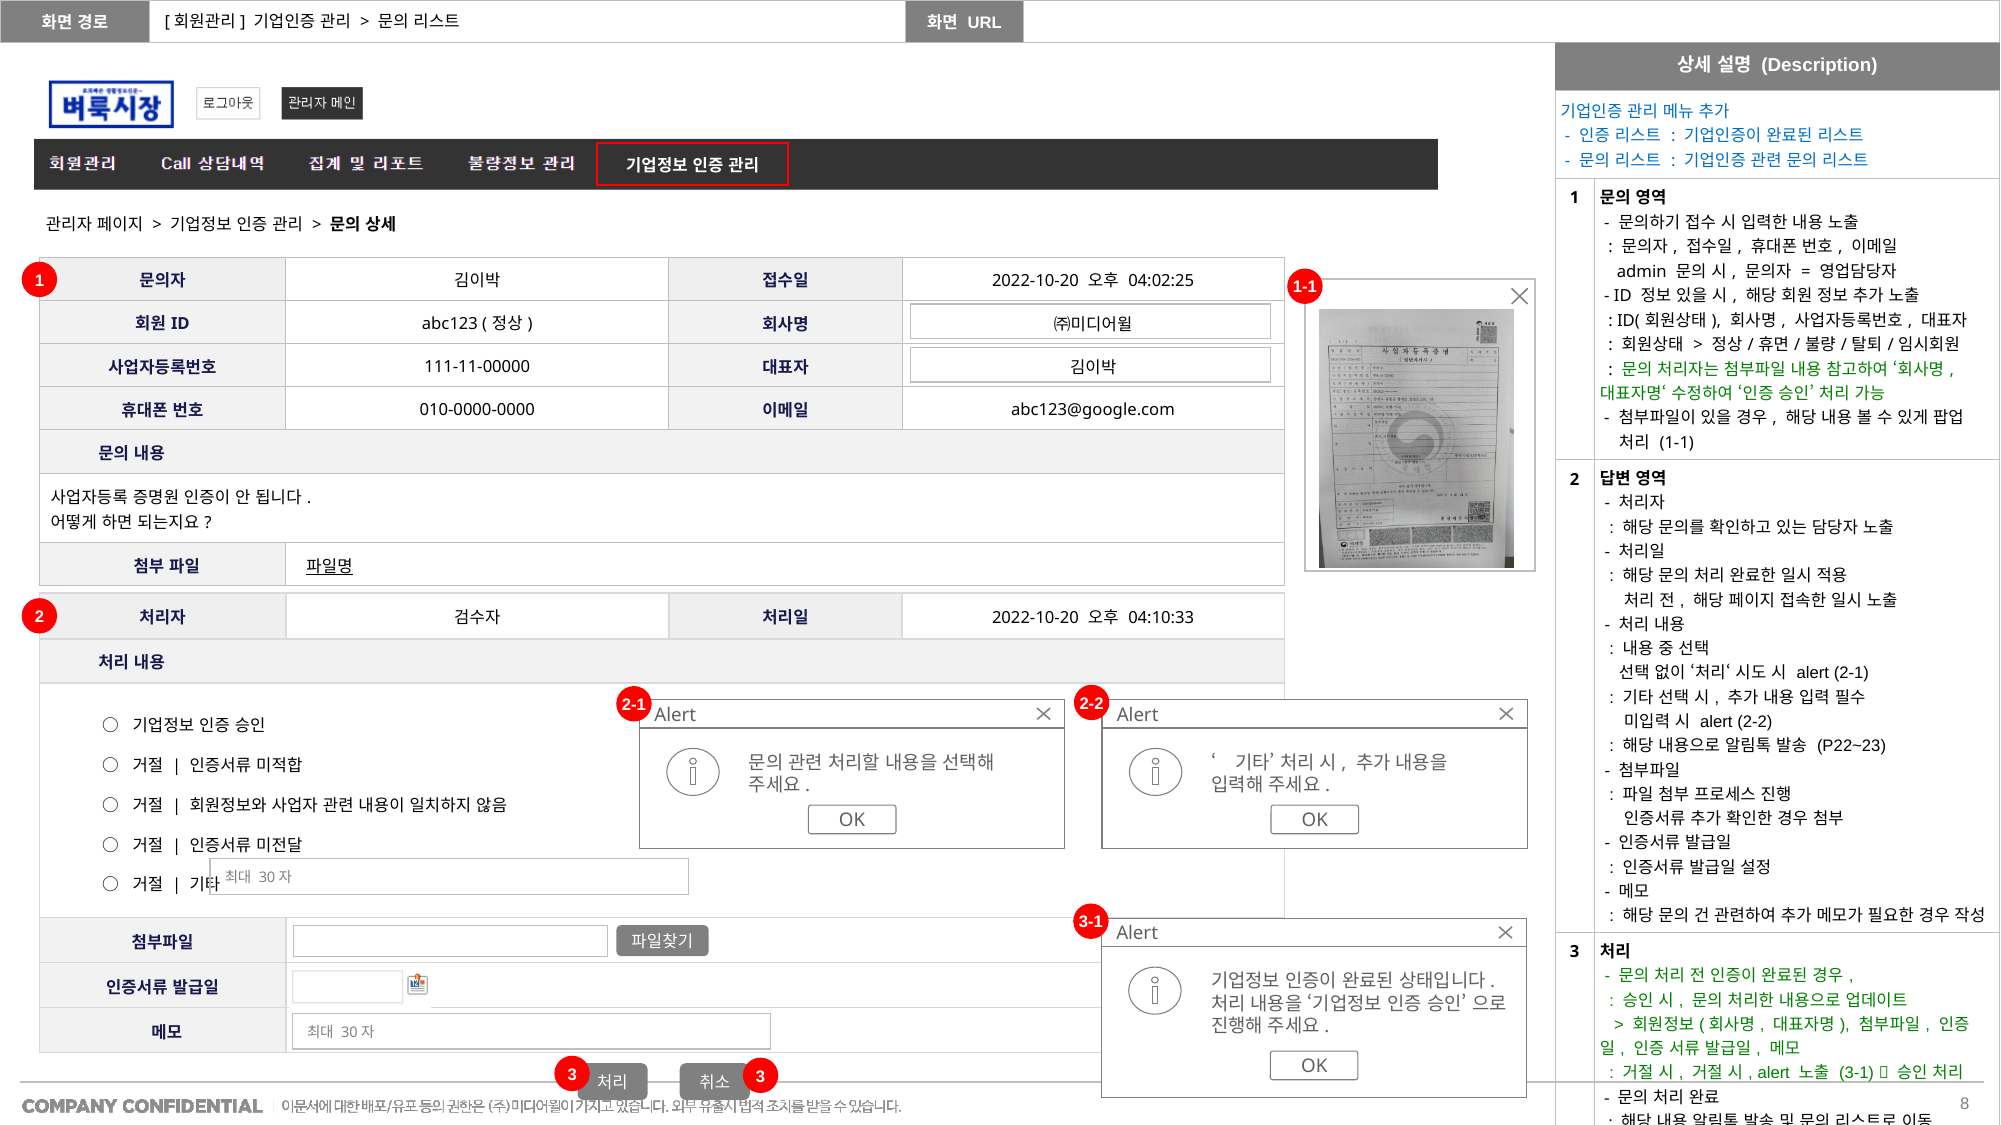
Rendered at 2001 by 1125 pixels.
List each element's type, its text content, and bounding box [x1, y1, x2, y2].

table_cell 회원ID [40, 301, 285, 343]
text_box [293, 925, 608, 957]
table_cell abc123@google.com [903, 387, 1284, 429]
table_cell 사업자등록 증명원 인증이 안 됩니다. 어떻게 하면 되는지요? [40, 474, 1284, 542]
text_box 2-2 [1072, 683, 1110, 722]
table_cell 대표자 [669, 344, 902, 386]
table_cell 휴대폰 번호 [40, 387, 285, 429]
table_cell [287, 963, 1101, 1007]
text_box [910, 303, 1271, 339]
table_cell 처리 내용 [40, 640, 1284, 682]
table_cell 처리 - 문의 처리 전 인증이 완료된 경우, : 승인 시, 문의 처리한 내용으로 업데이트 > 회원정보(회사명, 대표자명), 첨부파일, 인증일, 인증 서류 발급일, 메모 : 거절 시, 거절 시, alert 노출 (3-1)  승인 처리 - 문의 처리 완료 : 해당 내용 알림톡 발송 및 문의 리스트로 이동 : ‘승인’의 경우, 회원 상세페이지 내 히스토리 저장 (P9) [1595, 933, 1999, 1125]
table_header 처리일 [670, 594, 901, 638]
table_cell abc123 (정상) [286, 301, 668, 343]
table_cell 2 [1556, 460, 1594, 932]
table_cell 사업자등록번호 [40, 344, 285, 386]
table_header 김이박 [286, 258, 668, 300]
table_cell 3 [1556, 933, 1594, 1125]
picture [1319, 309, 1514, 568]
table_header 검수자 [287, 594, 668, 638]
text_box 파일찾기 [615, 924, 710, 958]
table_cell 010-0000-0000 [286, 387, 668, 429]
table_header 처리자 [40, 594, 285, 638]
table_cell 문의 내용 [40, 430, 1284, 473]
table_cell 메모 [40, 1008, 285, 1052]
table_cell 111-11-00000 [286, 344, 668, 386]
table_cell 김이박 [903, 344, 1284, 386]
table_header 2022-10-20 오후 04:10:33 [903, 594, 1284, 638]
table_cell 첨부 파일 [40, 543, 285, 585]
picture [33, 72, 1438, 193]
table_header 문의자 [40, 258, 285, 300]
table_cell [287, 918, 1101, 962]
text_box 3 [741, 1056, 780, 1095]
table_cell 첨부파일 [40, 918, 285, 962]
text_box 1-1 [1286, 267, 1324, 305]
table_cell ㈜미디어윌 [903, 301, 1284, 343]
text_box 최대 30자 [209, 858, 690, 895]
text_box 2-1 [615, 685, 653, 723]
table_cell 인증서류 발급일 [40, 963, 285, 1007]
table_cell 1 [1556, 179, 1594, 459]
table_cell 이메일 [669, 387, 902, 429]
text_box ○ 기업정보 인증 승인 ○ 거절 | 인증서류 미적합 ○ 거절 | 회원정보와 사업자 관련 내용이 일치하지 않음 ○ 거절 | 인증서류 미전달 ○ 거절 | 기타 [87, 687, 528, 902]
table_header 접수일 [669, 258, 902, 300]
text_box 3 [553, 1054, 591, 1093]
text_box 관리자 페이지 > 기업정보 인증 관리 > 문의 상세 [31, 206, 417, 242]
text_box 3-1 [1072, 902, 1110, 940]
list [회원관리] 기업인증 관리 > 문의 리스트 [149, 1, 906, 43]
table_header 기업인증 관리 메뉴 추가 - 인증 리스트 : 기업인증이 완료된 리스트 - 문의 리스트 : 기업인증 관련 문의 리스트 [1556, 91, 1999, 178]
text_box 2 [20, 597, 59, 635]
picture [22, 1098, 901, 1113]
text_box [1101, 699, 1528, 849]
table_cell 문의 영역 - 문의하기 접수 시 입력한 내용 노출 : 문의자, 접수일, 휴대폰 번호, 이메일 admin 문의 시, 문의자 = 영업담당자 - ID 정보 있을 시, 해당 회원 정보 추가 노출 : ID(회원상태), 회사명, 사업자등록번호, 대표자 : 회원상태 > 정상/휴면/불량/탈퇴/임시회원 : 문의 처리자는 첨부파일 내용 참고하여 ‘회사명, 대표자명‘ 수정하여 ‘인증 승인’ 처리 가능 - 첨부파일이 있을 경우, 해당 내용 볼 수 있게 팝업 처리 (1-1) [1595, 179, 1999, 459]
text_box 1 [20, 260, 59, 299]
text_box 처리 [576, 1062, 649, 1102]
table_cell 회사명 [669, 301, 902, 343]
table_header 2022-10-20 오후 04:02:25 [903, 258, 1284, 300]
text_box 최대 30자 [291, 1013, 772, 1050]
picture [289, 966, 431, 1009]
table_cell [287, 1008, 1101, 1052]
text_box 취소 [678, 1062, 751, 1102]
text_box [1304, 278, 1536, 572]
table_cell 파일명 [286, 543, 1284, 585]
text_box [639, 699, 1065, 849]
table_cell [40, 684, 1284, 917]
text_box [1101, 918, 1527, 1098]
table_cell 답변 영역 - 처리자 : 해당 문의를 확인하고 있는 담당자 노출 - 처리일 : 해당 문의 처리 완료한 일시 적용 처리 전, 해당 페이지 접속한 일시 노출 - 처리 내용 : 내용 중 선택 선택 없이 ‘처리‘ 시도 시 alert (2-1) : 기타 선택 시, 추가 내용 입력 필수 미입력 시 alert (2-2) : 해당 내용으로 알림톡 발송 (P22~23) - 첨부파일 : 파일 첨부 프로세스 진행 인증서류 추가 확인한 경우 첨부 - 인증서류 발급일 : 인증서류 발급일 설정 - 메모 : 해당 문의 건 관련하여 추가 메모가 필요한 경우 작성 [1595, 460, 1999, 932]
text_box [910, 347, 1271, 383]
